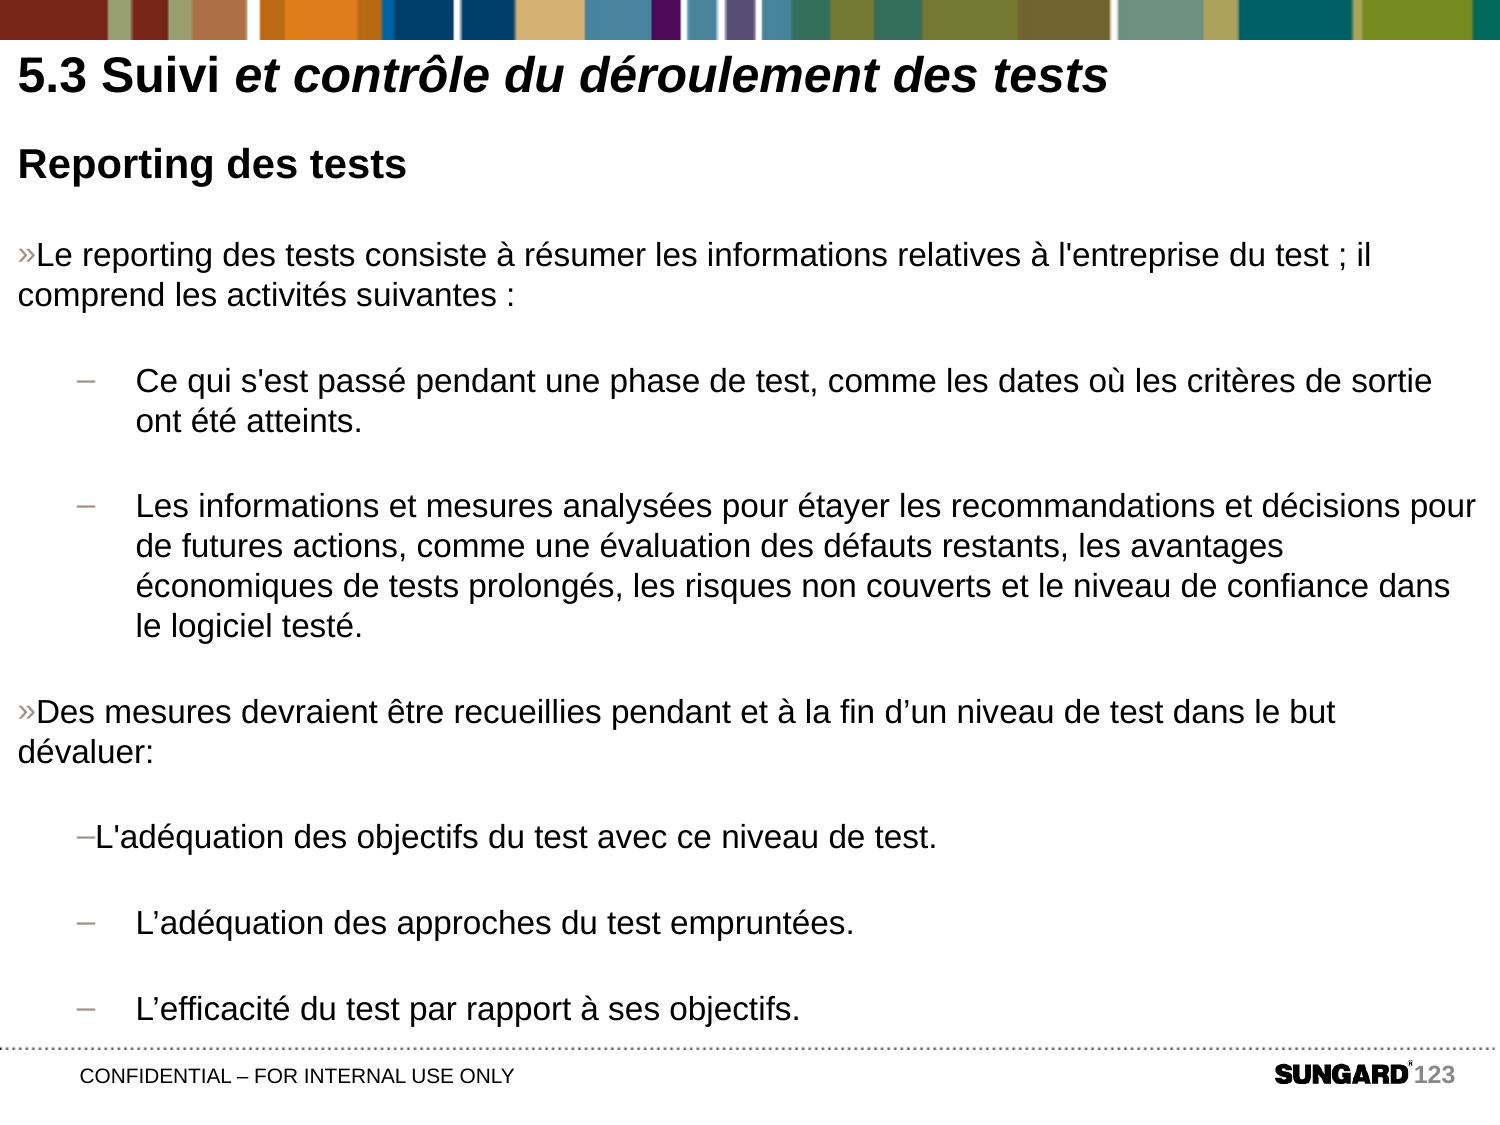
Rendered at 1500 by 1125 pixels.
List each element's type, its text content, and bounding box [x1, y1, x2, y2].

picture [1275, 1060, 1396, 1084]
list Reporting des tests Le reporting des tests consiste à résumer les informations relatives à l'entreprise du test ; il comprend les activités suivantes : Ce qui s'est passé pendant une phase de test, comme les dates où les critères de sortie ont été atteints. Les informations et mesures analysées pour étayer les recommandations et décisions pour de futures actions, comme une évaluation des défauts restants, les avantages économiques de tests prolongés, les risques non couverts et le niveau de confiance dans le logiciel testé. Des mesures devraient être recueillies pendant et à la fin d’un niveau de test dans le but dévaluer: L'adéquation des objectifs du test avec ce niveau de test. L’adéquation des approches du test empruntées. L’efficacité du test par rapport à ses objectifs. [17, 136, 1483, 1022]
picture [0, 0, 1500, 40]
text_box 123 [1396, 1058, 1456, 1088]
title 5.3 Suivi et contrôle du déroulement des tests [17, 42, 1445, 132]
picture [0, 1043, 1500, 1050]
